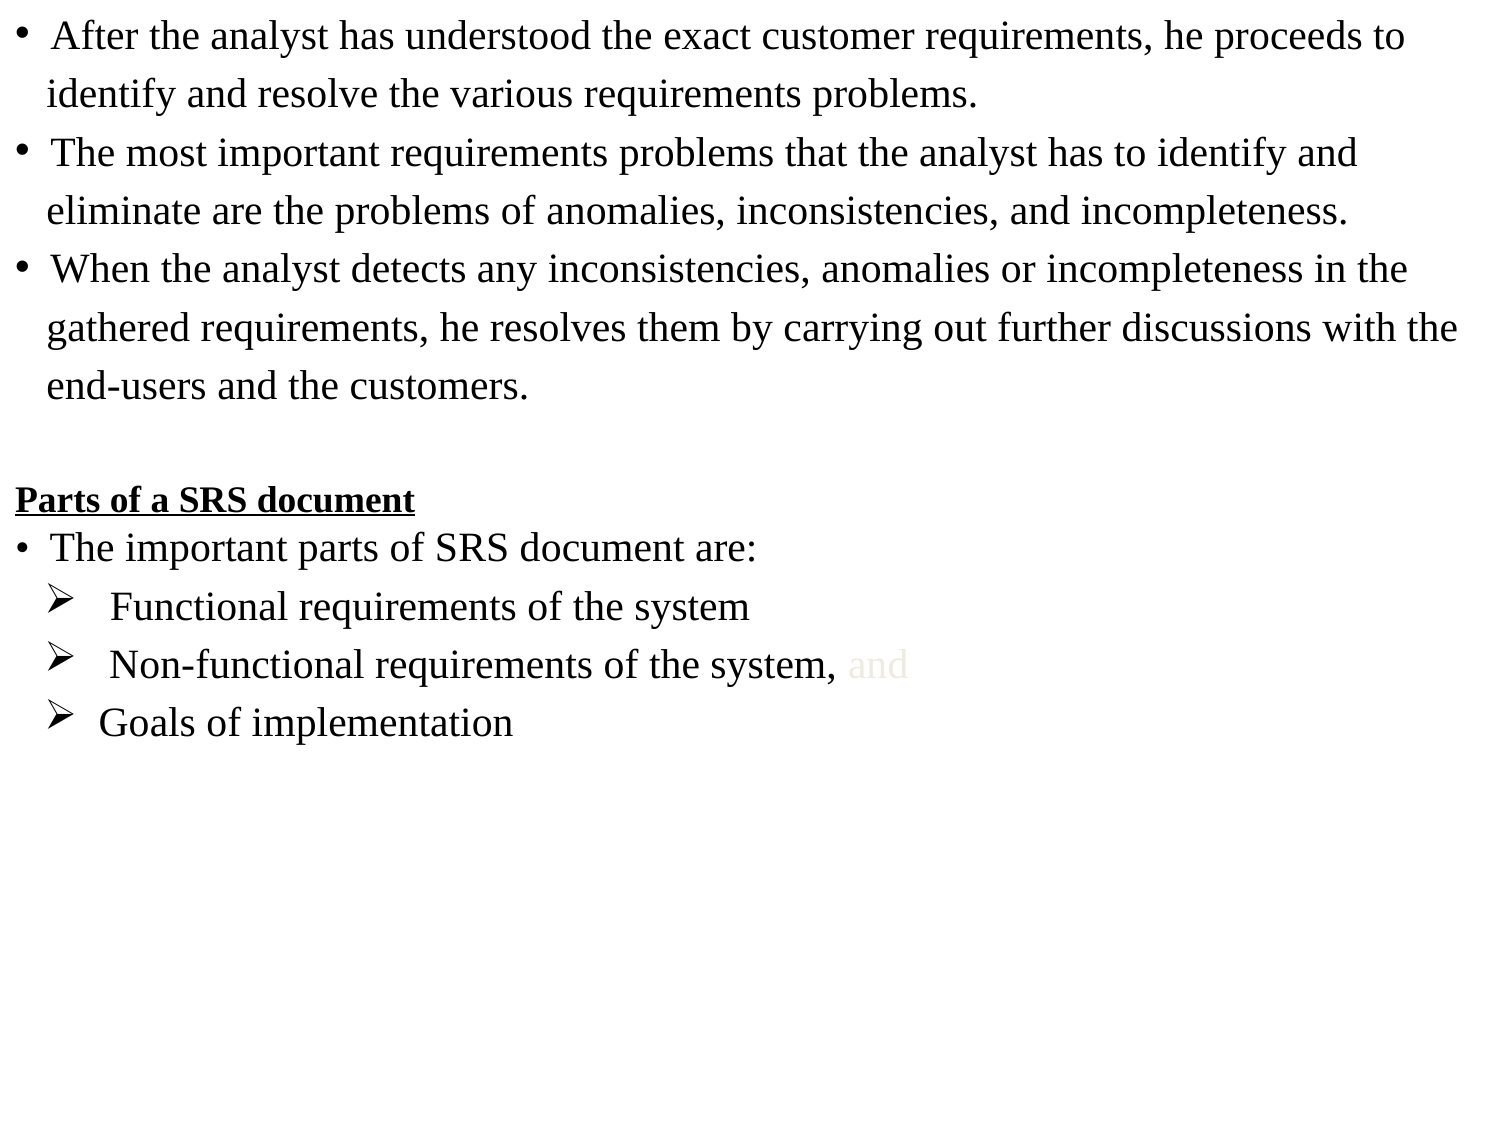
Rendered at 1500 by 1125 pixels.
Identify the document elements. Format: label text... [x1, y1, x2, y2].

subtitle After the analyst has understood the exact customer requirements, he proceeds to identify and resolve the various requirements problems. The most important requirements problems that the analyst has to identify and eliminate are the problems of anomalies, inconsistencies, and incompleteness. When the analyst detects any inconsistencies, anomalies or incompleteness in the gathered requirements, he resolves them by carrying out further discussions with the end-users and the customers. Parts of a SRS document • The important parts of SRS document are: Functional requirements of the system Non-functional requirements of the system, and Goals of implementation [0, 0, 1500, 1125]
